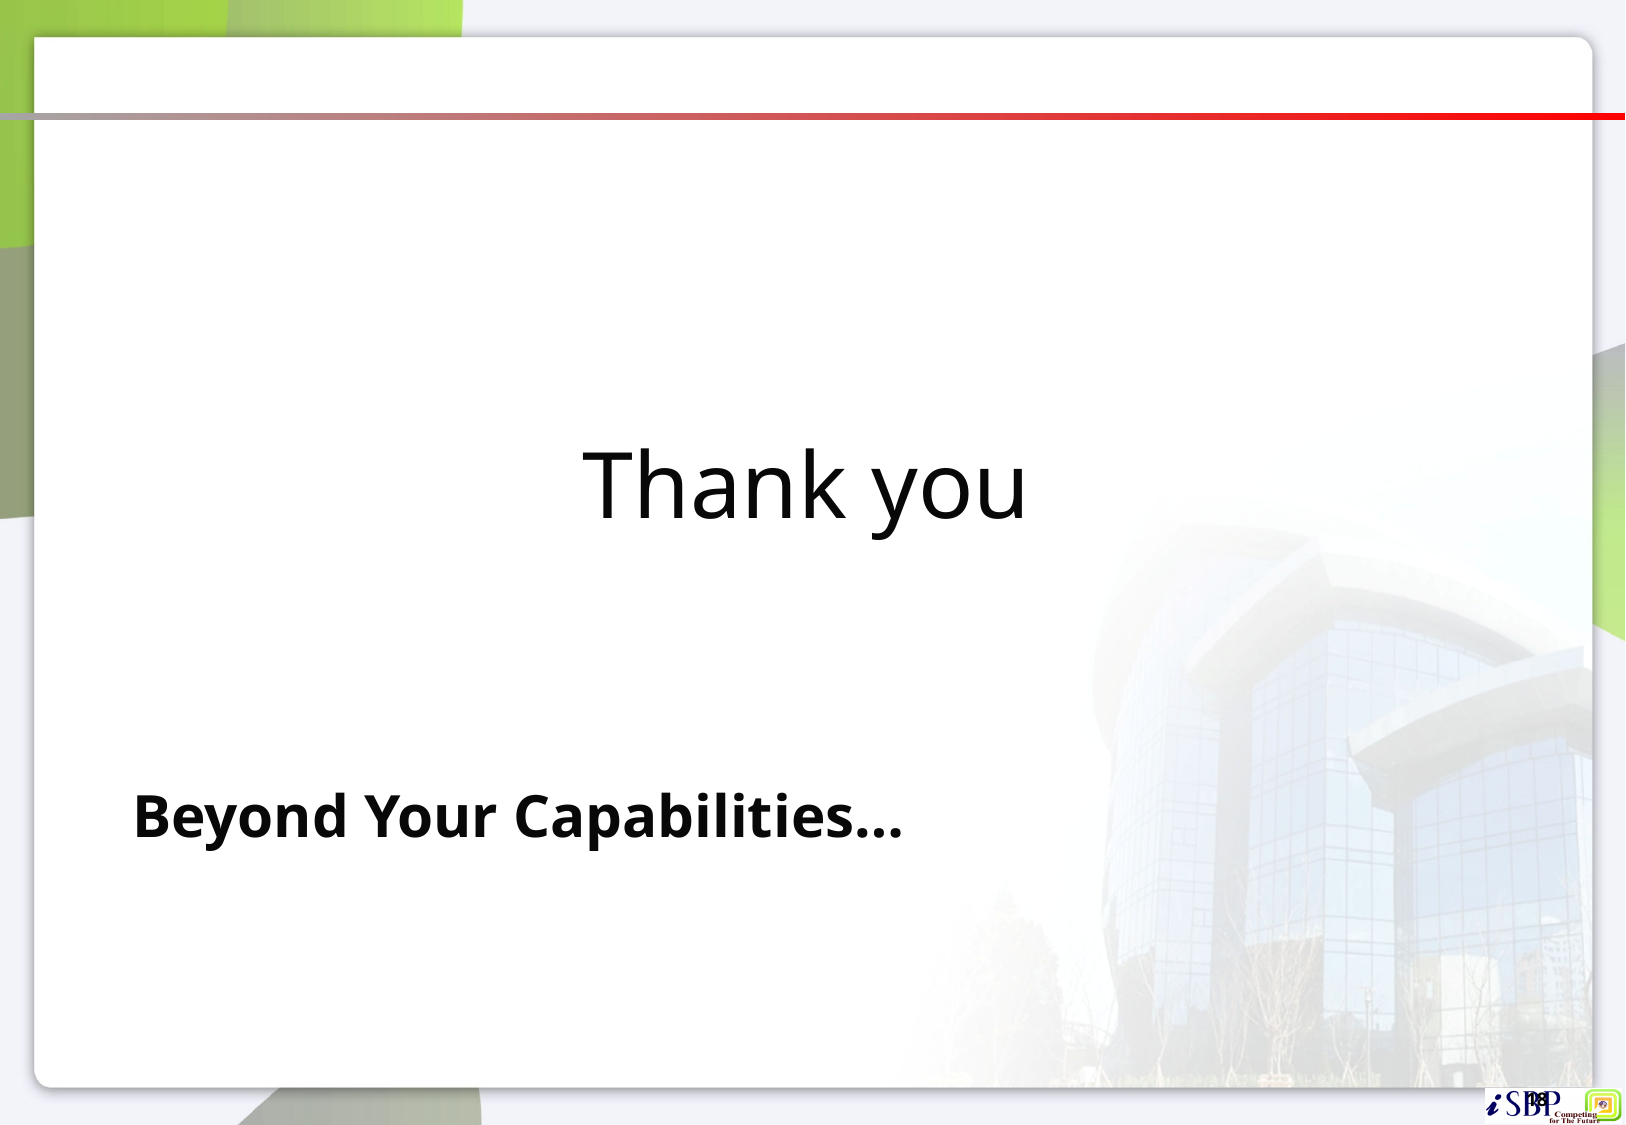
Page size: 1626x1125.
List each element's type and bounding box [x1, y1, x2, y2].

text_box [430, 420, 1183, 545]
text_box [117, 771, 1208, 885]
picture [0, 0, 1626, 1125]
slide_number [1506, 1081, 1563, 1121]
